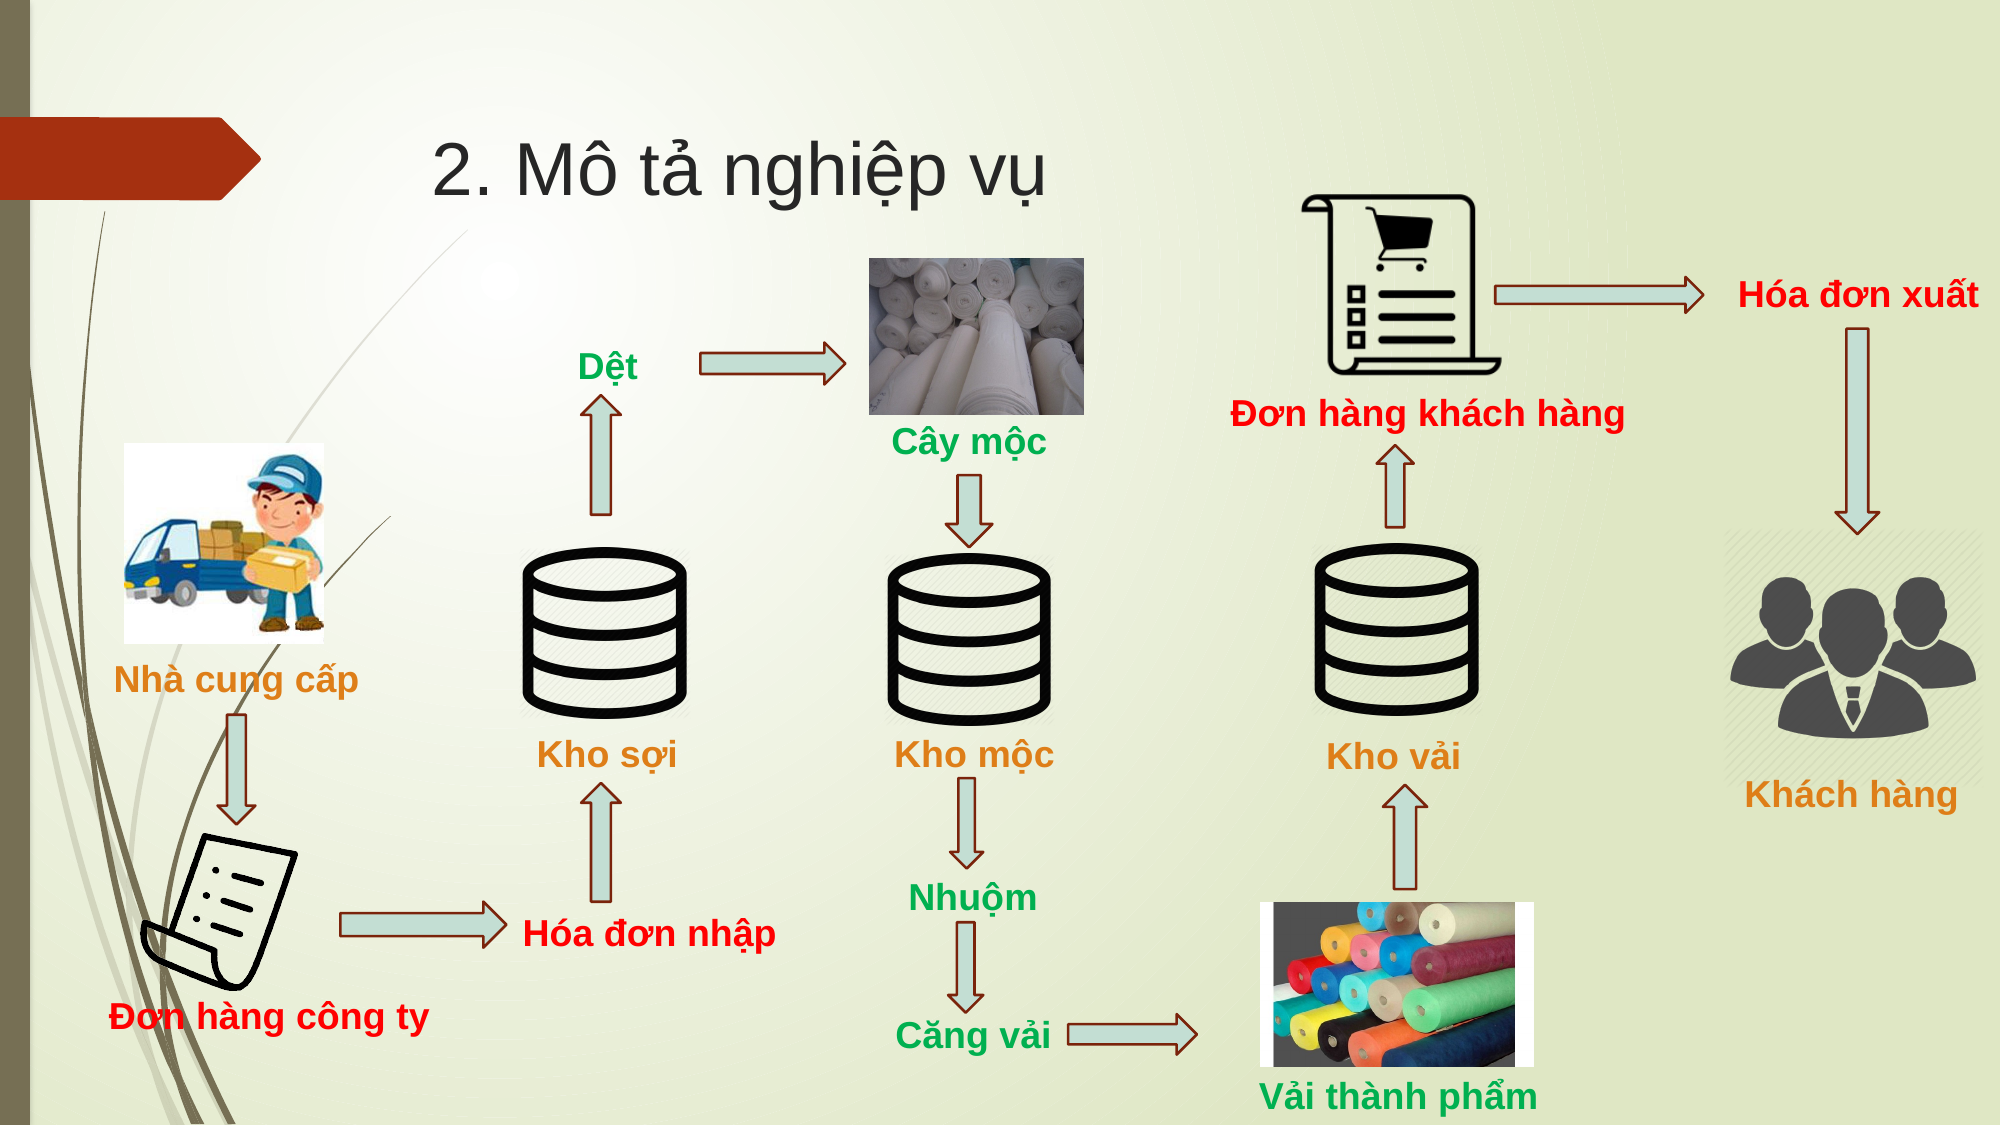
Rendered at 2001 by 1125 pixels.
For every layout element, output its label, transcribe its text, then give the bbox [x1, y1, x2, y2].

picture [1722, 526, 1984, 789]
text_box Hóa đơn nhập [507, 901, 808, 962]
text_box [579, 394, 623, 517]
picture [1310, 543, 1483, 716]
text_box Hóa đơn xuất [1723, 262, 2000, 322]
picture [140, 832, 298, 991]
text_box [1381, 783, 1429, 891]
picture [1260, 901, 1535, 1067]
title 2. Mô tả nghiệp vụ [416, 112, 1879, 256]
text_box [1517, 275, 1705, 315]
text_box [946, 920, 985, 1014]
picture [1291, 172, 1513, 394]
text_box [579, 783, 623, 901]
picture [124, 443, 325, 644]
text_box Kho vải [1311, 724, 1534, 784]
text_box [1066, 1012, 1198, 1056]
text_box Đơn hàng công ty [94, 984, 445, 1045]
text_box Dệt [562, 334, 679, 395]
text_box Vải thành phẩm [1244, 1064, 1578, 1125]
picture [869, 258, 1085, 415]
text_box Kho mộc [879, 722, 1119, 782]
picture [882, 553, 1056, 726]
text_box [339, 900, 507, 949]
text_box [944, 473, 994, 549]
text_box [699, 341, 847, 386]
text_box Khách hàng [1729, 762, 2000, 823]
text_box [1375, 444, 1415, 529]
text_box Đơn hàng khách hàng [1215, 381, 1642, 441]
text_box Căng vải [880, 1004, 1070, 1064]
text_box Kho sợi [521, 722, 726, 783]
text_box [948, 776, 985, 870]
picture [517, 546, 691, 720]
text_box [216, 713, 257, 826]
text_box Cây mộc [876, 409, 1089, 470]
text_box [1834, 327, 1881, 526]
text_box Nhuộm [893, 865, 1057, 926]
text_box Nhà cung cấp [98, 647, 390, 708]
